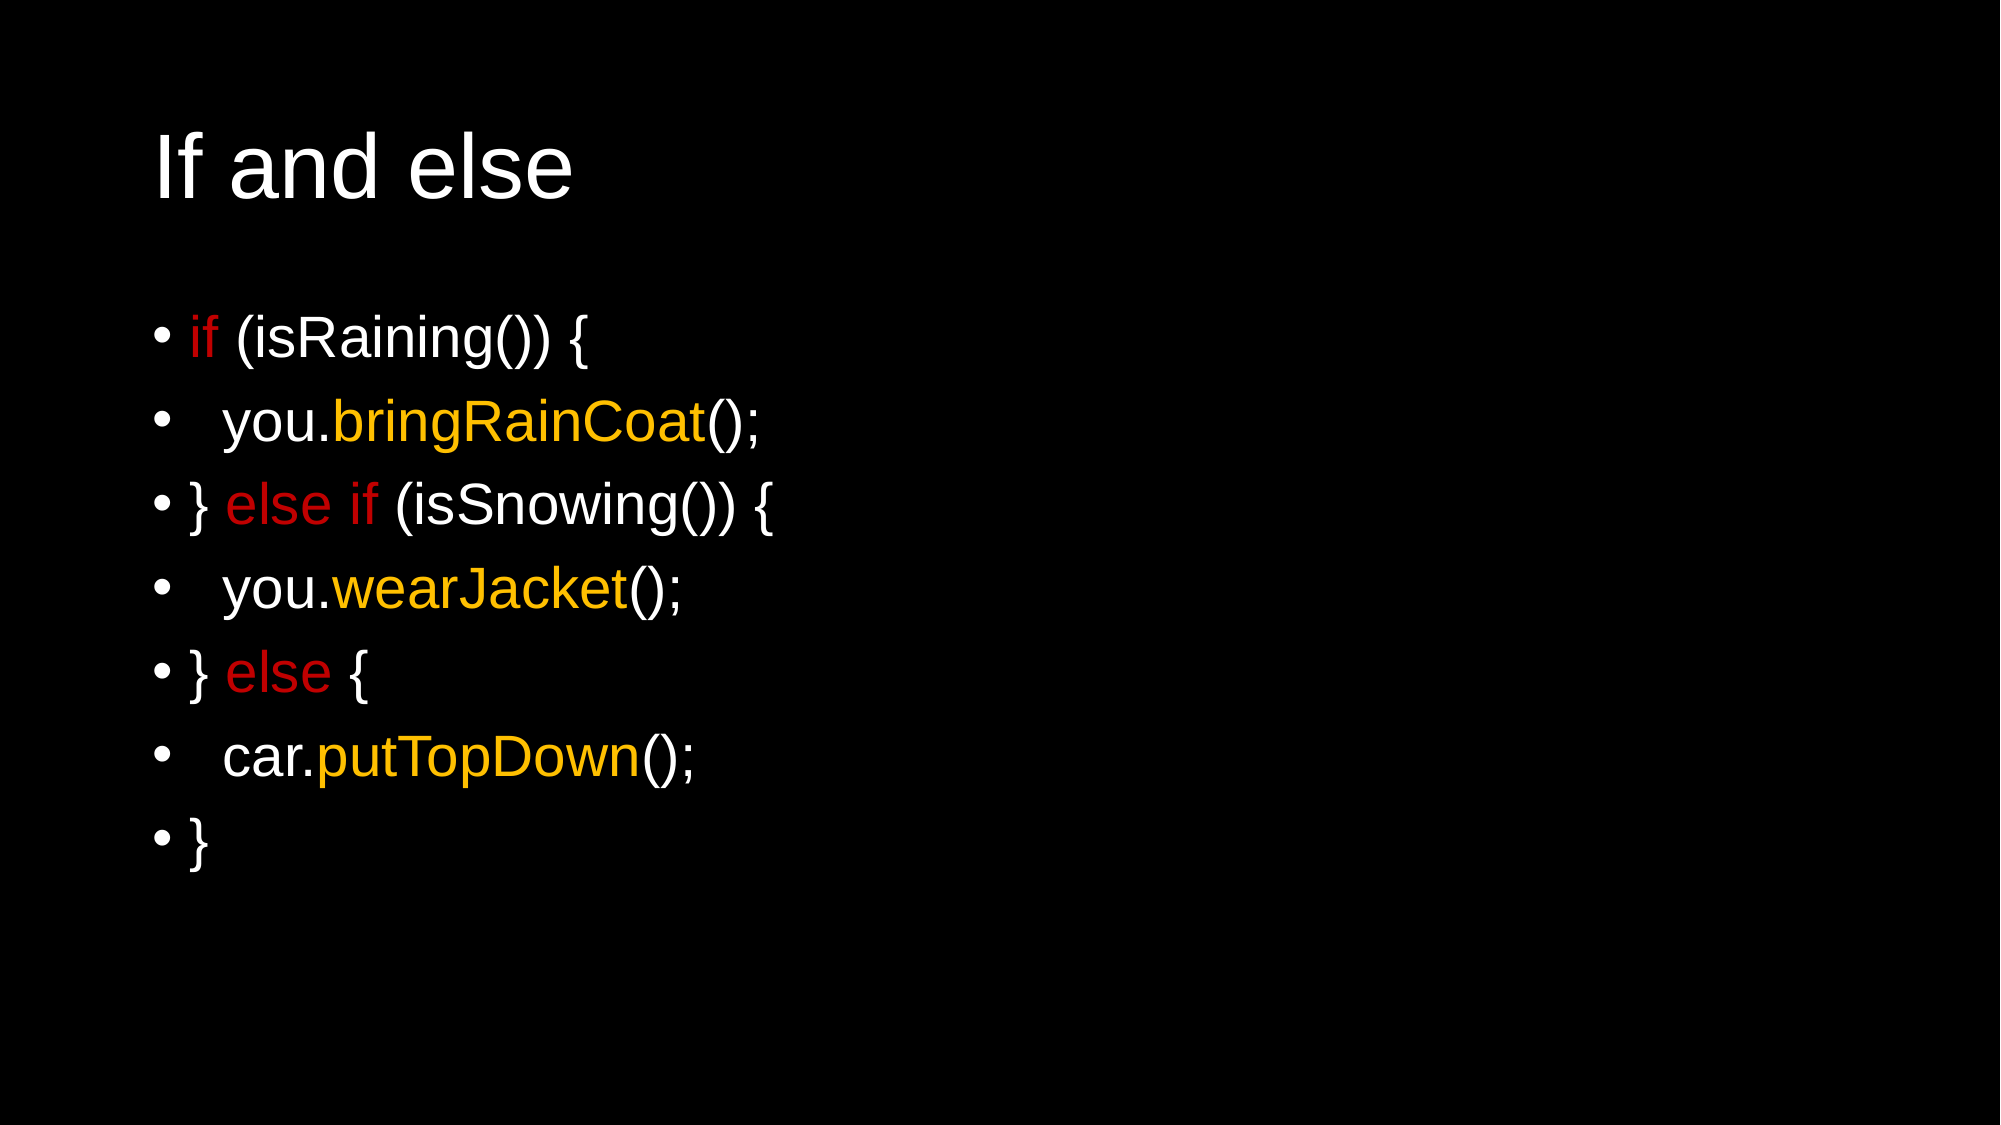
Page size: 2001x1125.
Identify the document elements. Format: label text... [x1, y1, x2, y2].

list if (isRaining()) { you.bringRainCoat(); } else if (isSnowing()) { you.wearJacket(); } else { car.putTopDown(); } [137, 299, 1863, 1014]
title If and else [137, 59, 1863, 278]
